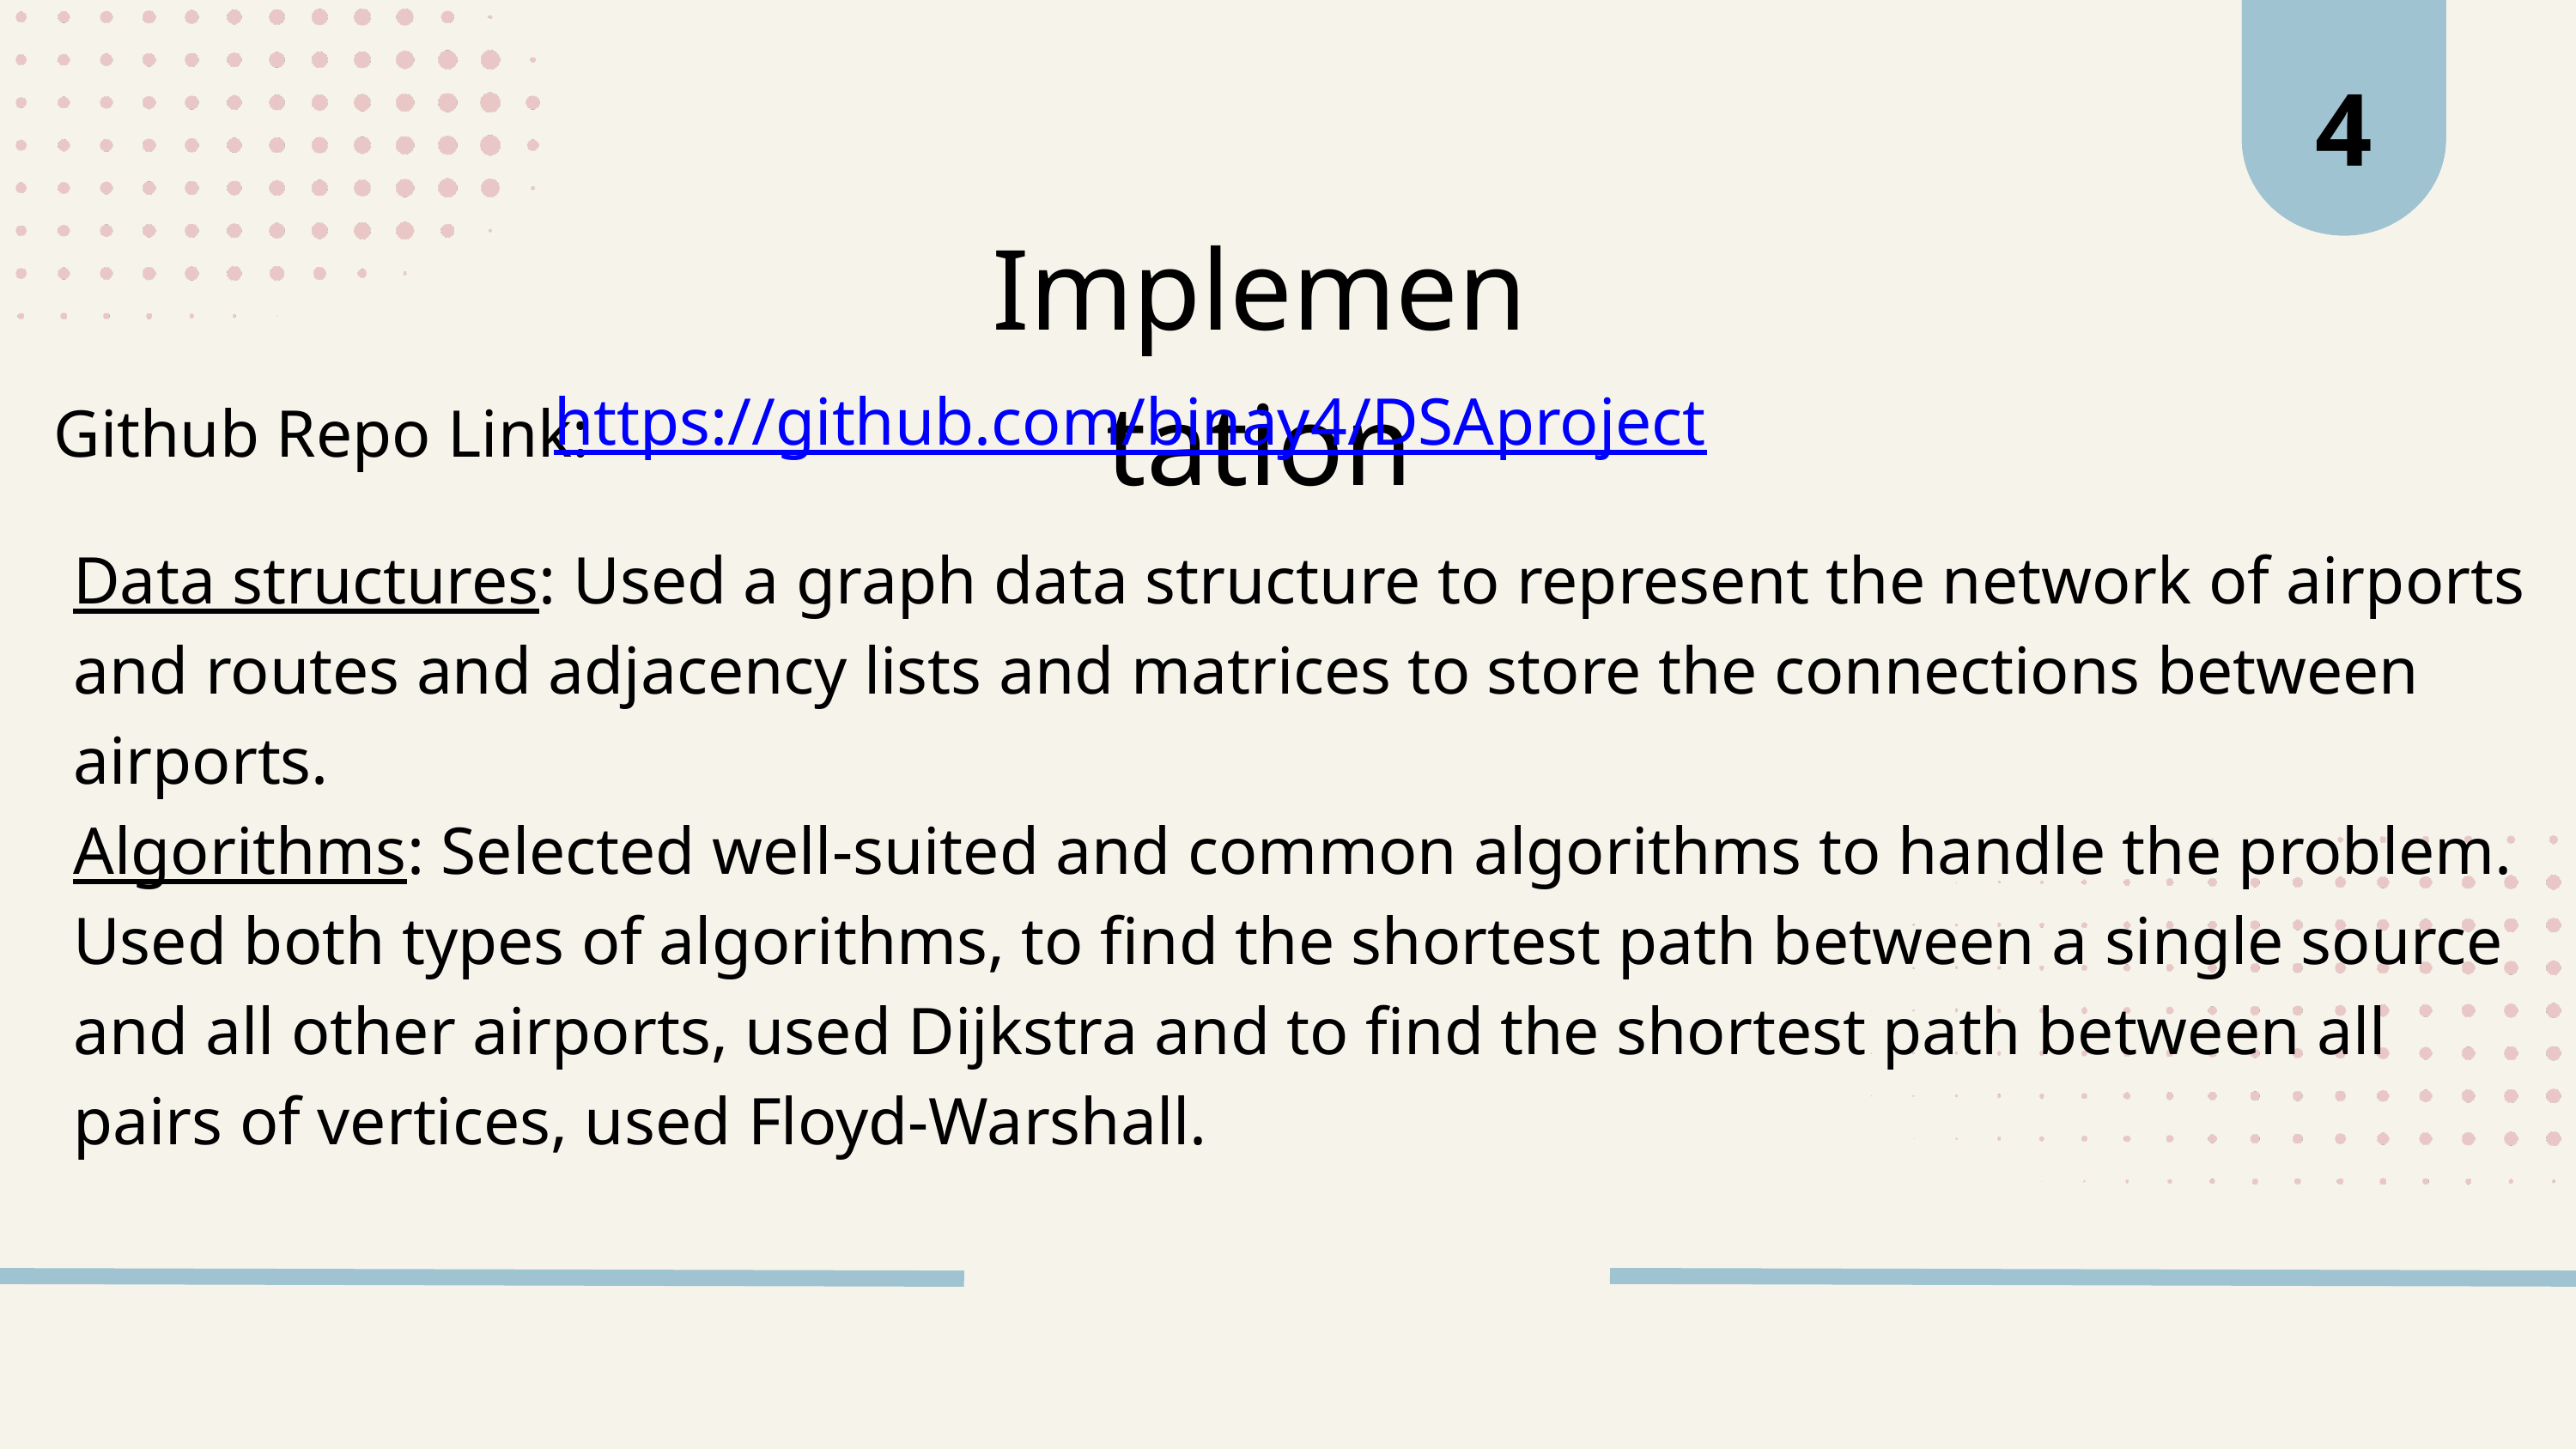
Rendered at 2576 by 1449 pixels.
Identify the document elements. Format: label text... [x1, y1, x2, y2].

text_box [2233, 0, 2455, 236]
text_box Implementation [990, 41, 1530, 378]
text_box [1828, 835, 2576, 1185]
text_box Github Repo Link: [0, 379, 1242, 470]
text_box [0, 0, 540, 319]
text_box Implementation [990, 469, 1530, 508]
text_box https://github.com/binay4/DSAproject [219, 378, 2042, 469]
text_box Data structures: Used a graph data structure to represent the network of airports and routes and adjacency lists and matrices to store the connections between airports. Algorithms: Selected well-suited and common algorithms to handle the problem. Used both types of algorithms, to find the shortest path between a single source and all other airports, used Dijkstra and to find the shortest path between all pairs of vertices, used Floyd-Warshall. [73, 526, 2551, 1158]
